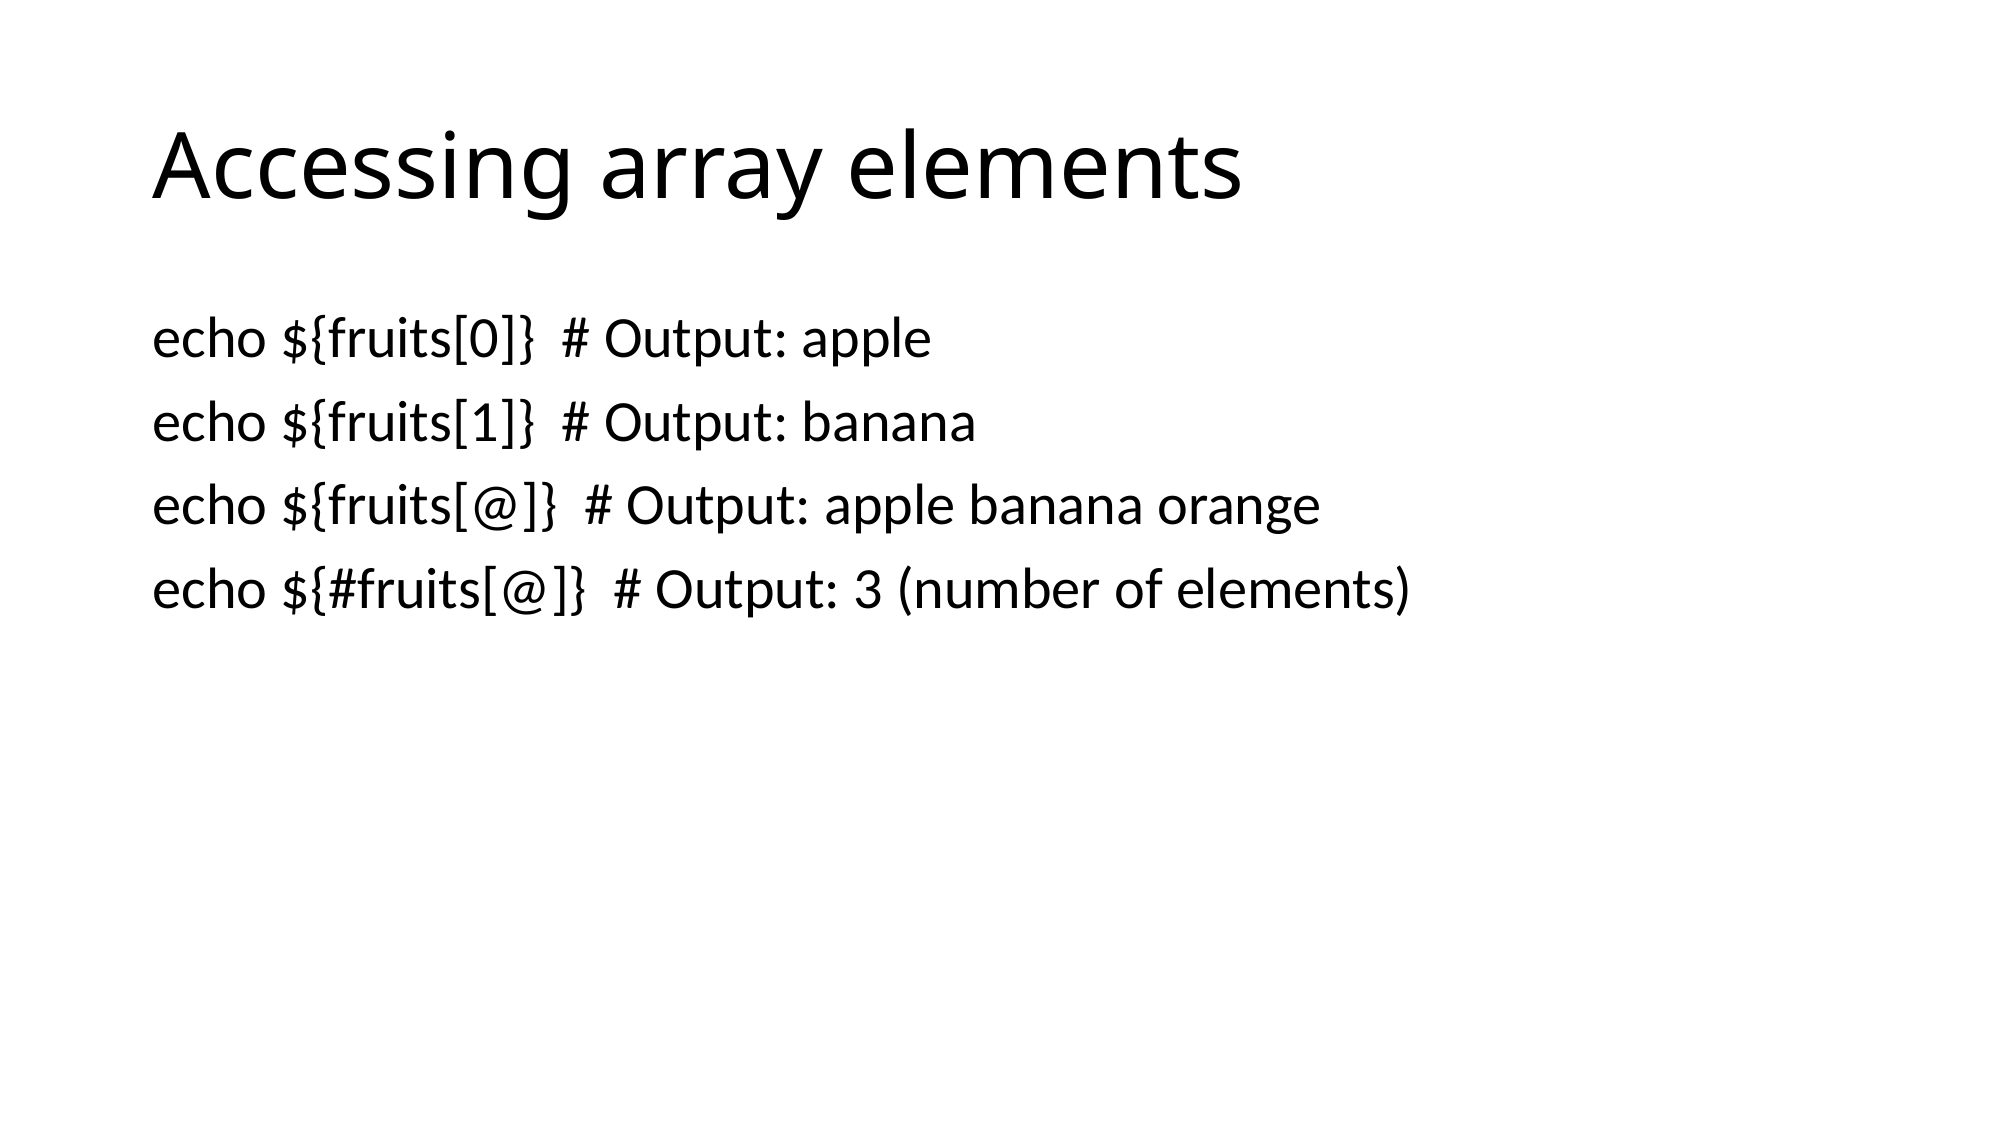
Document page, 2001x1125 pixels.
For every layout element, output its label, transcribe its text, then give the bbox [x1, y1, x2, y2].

title Accessing array elements [137, 59, 1863, 278]
list echo ${fruits[0]} # Output: apple echo ${fruits[1]} # Output: banana echo ${fruits[@]} # Output: apple banana orange echo ${#fruits[@]} # Output: 3 (number of elements) [137, 299, 1863, 1014]
